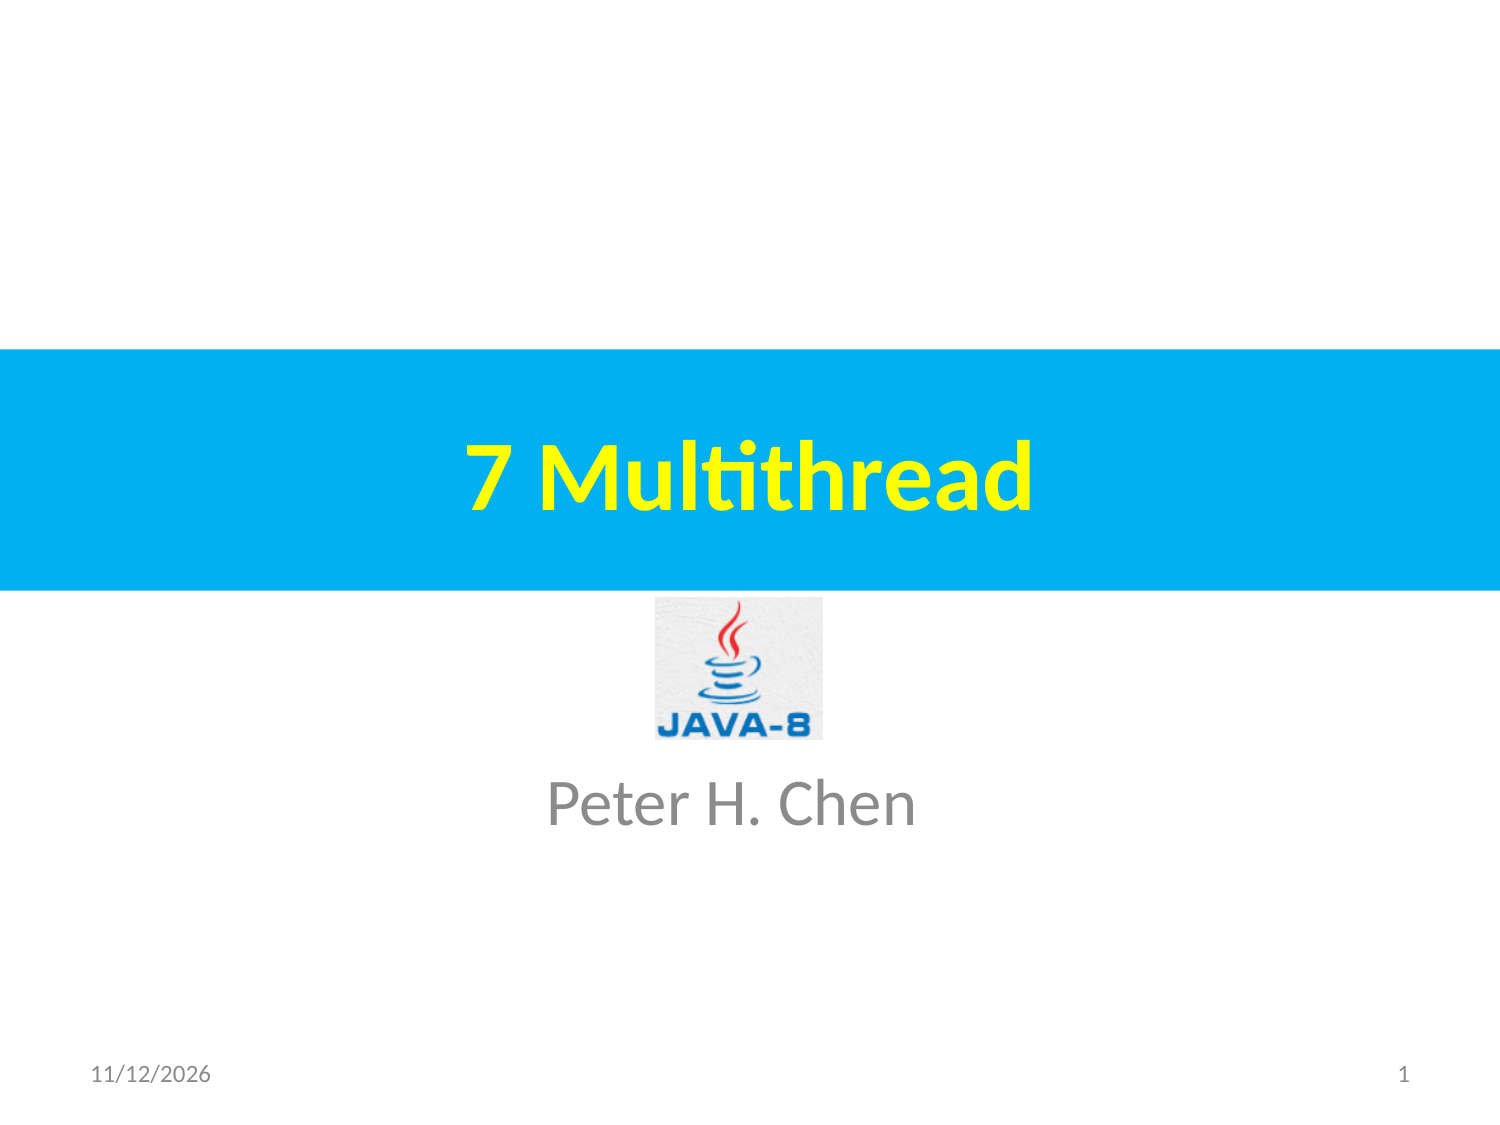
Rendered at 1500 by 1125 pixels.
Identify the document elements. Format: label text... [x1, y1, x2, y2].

subtitle Peter H. Chen [206, 751, 1257, 866]
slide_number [75, 1042, 425, 1103]
slide_number 1 [1074, 1042, 1425, 1103]
title 7 Multithread [0, 349, 1500, 591]
picture [655, 597, 823, 740]
